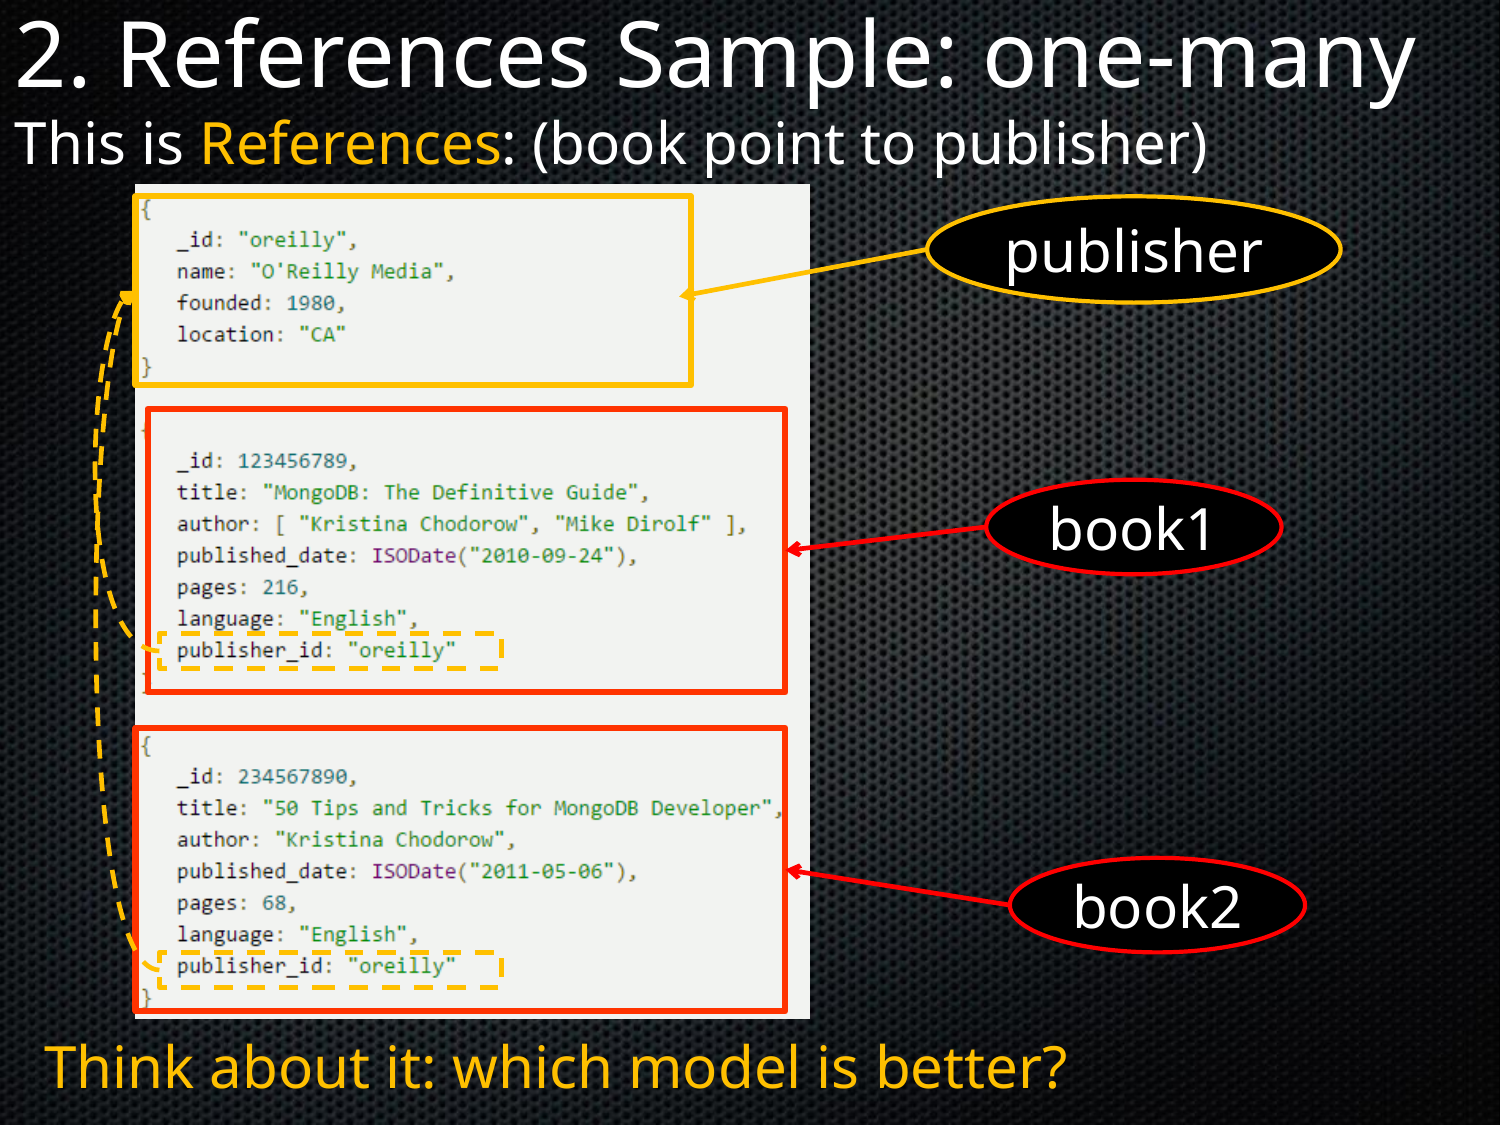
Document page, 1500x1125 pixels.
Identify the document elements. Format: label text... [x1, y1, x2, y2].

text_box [785, 526, 987, 551]
text_box publisher [925, 194, 1343, 305]
text_box book2 [1009, 855, 1308, 955]
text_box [785, 869, 1011, 906]
text_box 2. References Sample: one-many This is References: (book point to publisher) [0, 0, 1471, 184]
picture [0, 0, 1500, 1125]
text_box book1 [984, 477, 1284, 577]
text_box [678, 249, 928, 297]
text_box Think about it: which model is better? [29, 1023, 1500, 1108]
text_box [135, 290, 160, 971]
